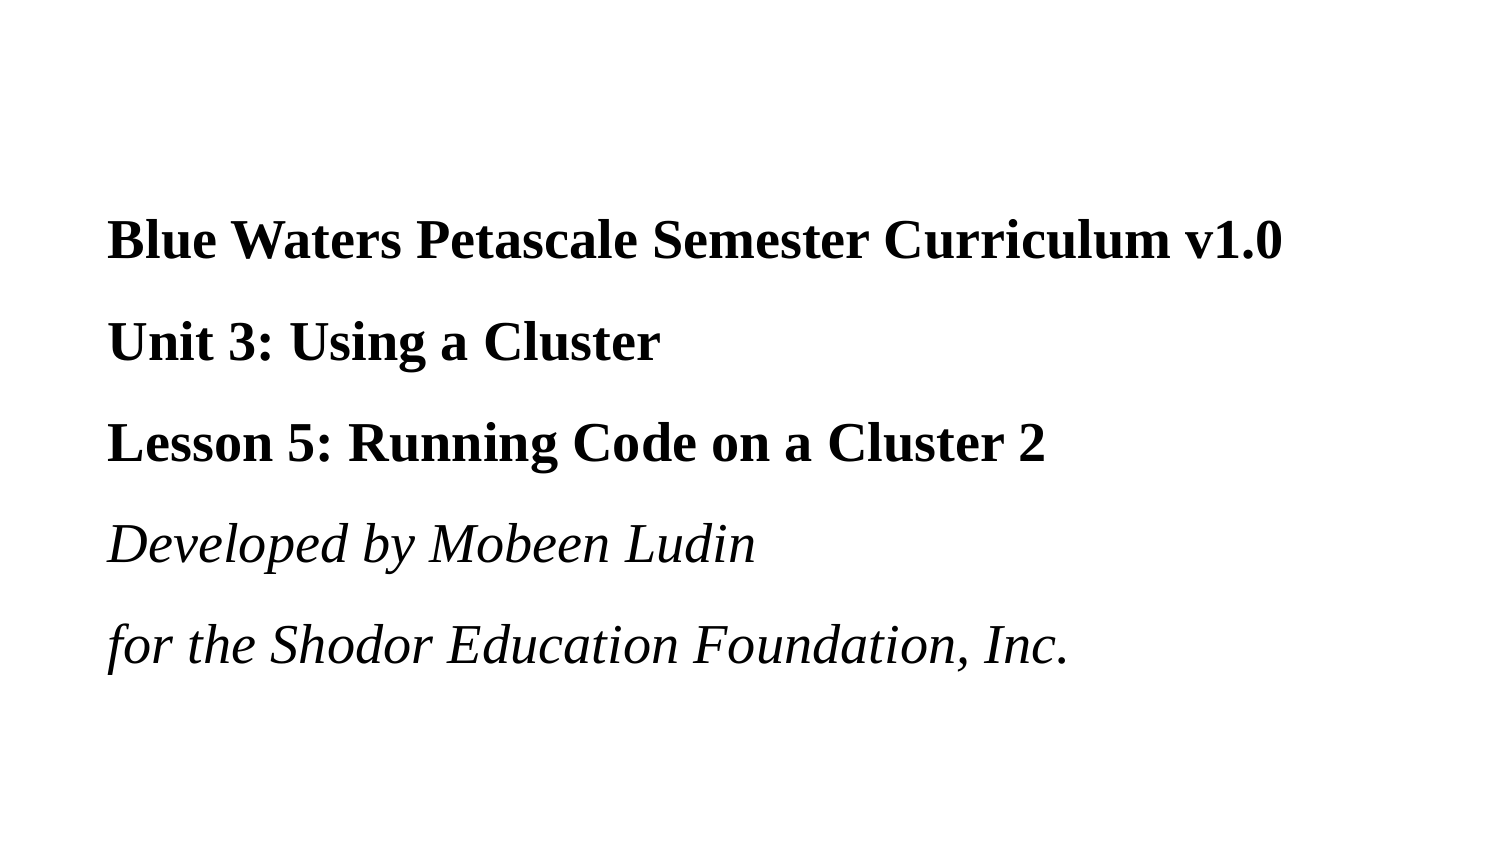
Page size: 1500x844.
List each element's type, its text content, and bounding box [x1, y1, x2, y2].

title Blue Waters Petascale Semester Curriculum v1.0 Unit 3: Using a Cluster Lesson 5: Running Code on a Cluster 2 Developed by Mobeen Ludin for the Shodor Education Foundation, Inc. [92, 0, 1408, 844]
